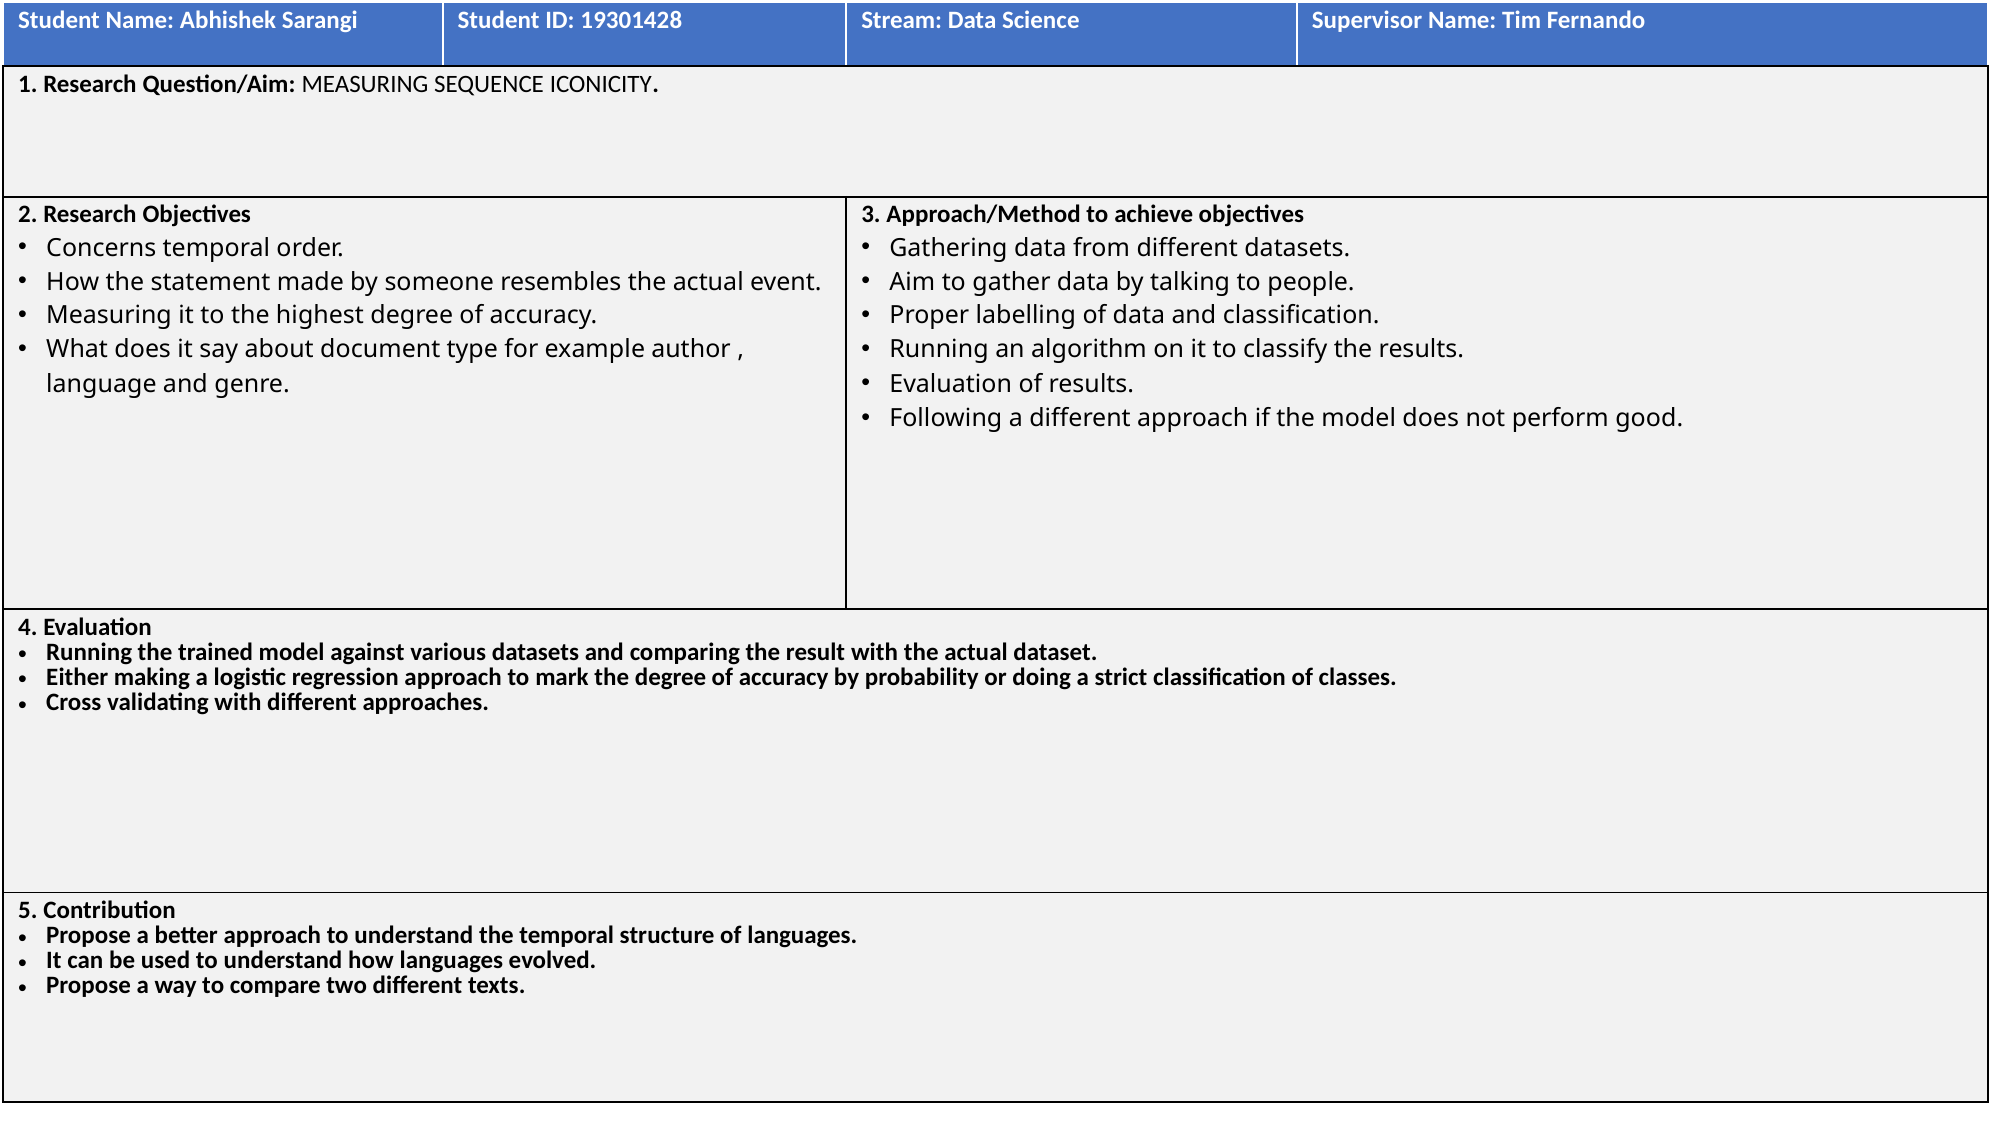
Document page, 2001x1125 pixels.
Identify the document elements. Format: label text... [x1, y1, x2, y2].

table_cell 2. Research Objectives Concerns temporal order. How the statement made by someone resembles the actual event. Measuring it to the highest degree of accuracy. What does it say about document type for example author , language and genre. [4, 198, 845, 608]
table_header Supervisor Name: Tim Fernando [1298, 3, 1987, 65]
table_cell 5. Contribution Propose a better approach to understand the temporal structure of languages. It can be used to understand how languages evolved. Propose a way to compare two different texts. [4, 893, 1987, 1101]
table_header Student Name: Abhishek Sarangi [4, 3, 442, 65]
table_cell 3. Approach/Method to achieve objectives Gathering data from different datasets. Aim to gather data by talking to people. Proper labelling of data and classification. Running an algorithm on it to classify the results. Evaluation of results. Following a different approach if the model does not perform good. [847, 198, 1987, 608]
table_header Stream: Data Science [847, 3, 1296, 65]
table_cell 4. Evaluation Running the trained model against various datasets and comparing the result with the actual dataset. Either making a logistic regression approach to mark the degree of accuracy by probability or doing a strict classification of classes. Cross validating with different approaches. [4, 610, 1987, 892]
table_header Student ID: 19301428 [444, 3, 845, 65]
table_cell 1. Research Question/Aim: MEASURING SEQUENCE ICONICITY. [4, 67, 1987, 196]
